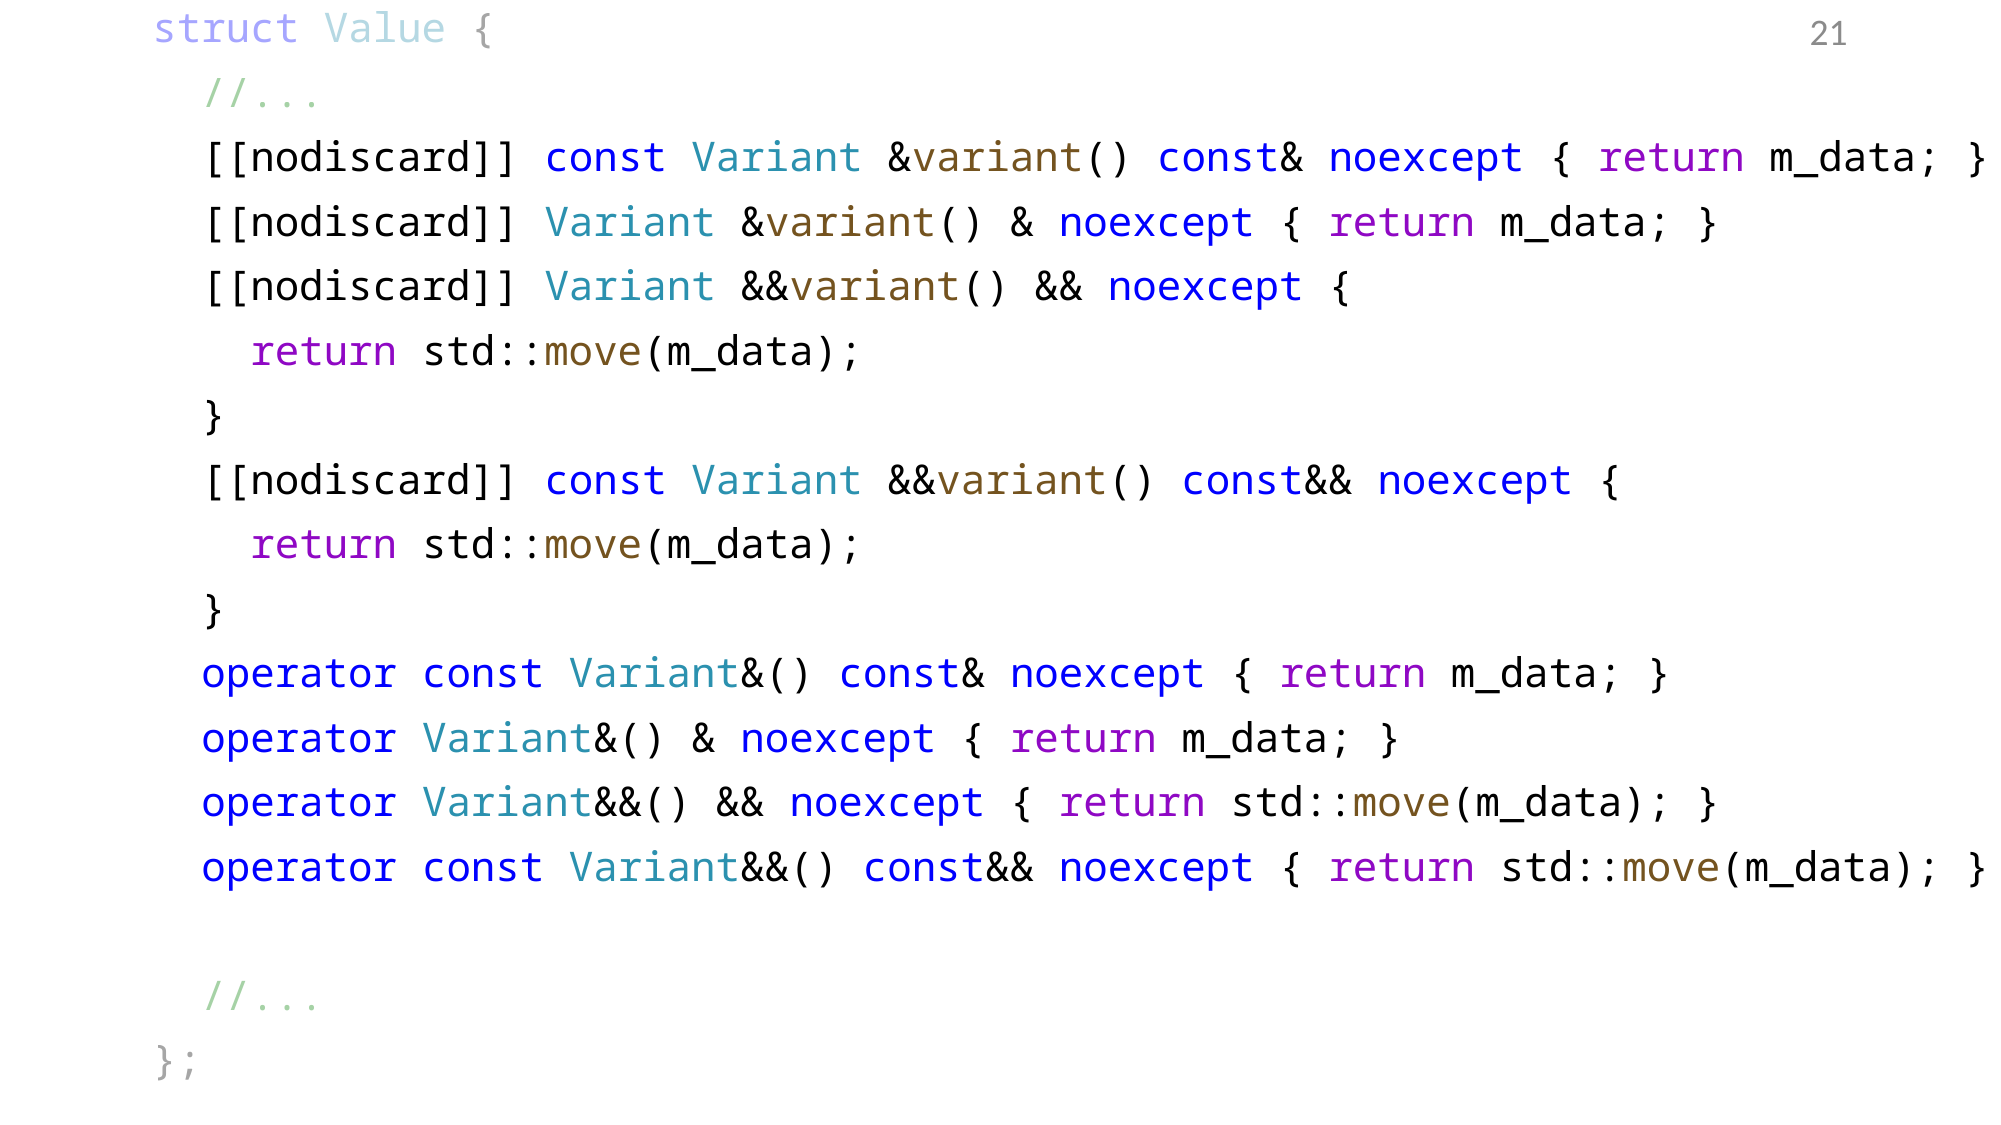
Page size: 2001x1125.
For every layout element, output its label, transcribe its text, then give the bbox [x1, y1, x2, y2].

list struct Value { //... [[nodiscard]] const Variant &variant() const& noexcept { return m_data; } [[nodiscard]] Variant &variant() & noexcept { return m_data; } [[nodiscard]] Variant &&variant() && noexcept { return std::move(m_data); } [[nodiscard]] const Variant &&variant() const&& noexcept { return std::move(m_data); } operator const Variant&() const& noexcept { return m_data; } operator Variant&() & noexcept { return m_data; } operator Variant&&() && noexcept { return std::move(m_data); } operator const Variant&&() const&& noexcept { return std::move(m_data); } //... }; [137, 0, 2000, 1125]
slide_number 21 [1412, 0, 1863, 60]
